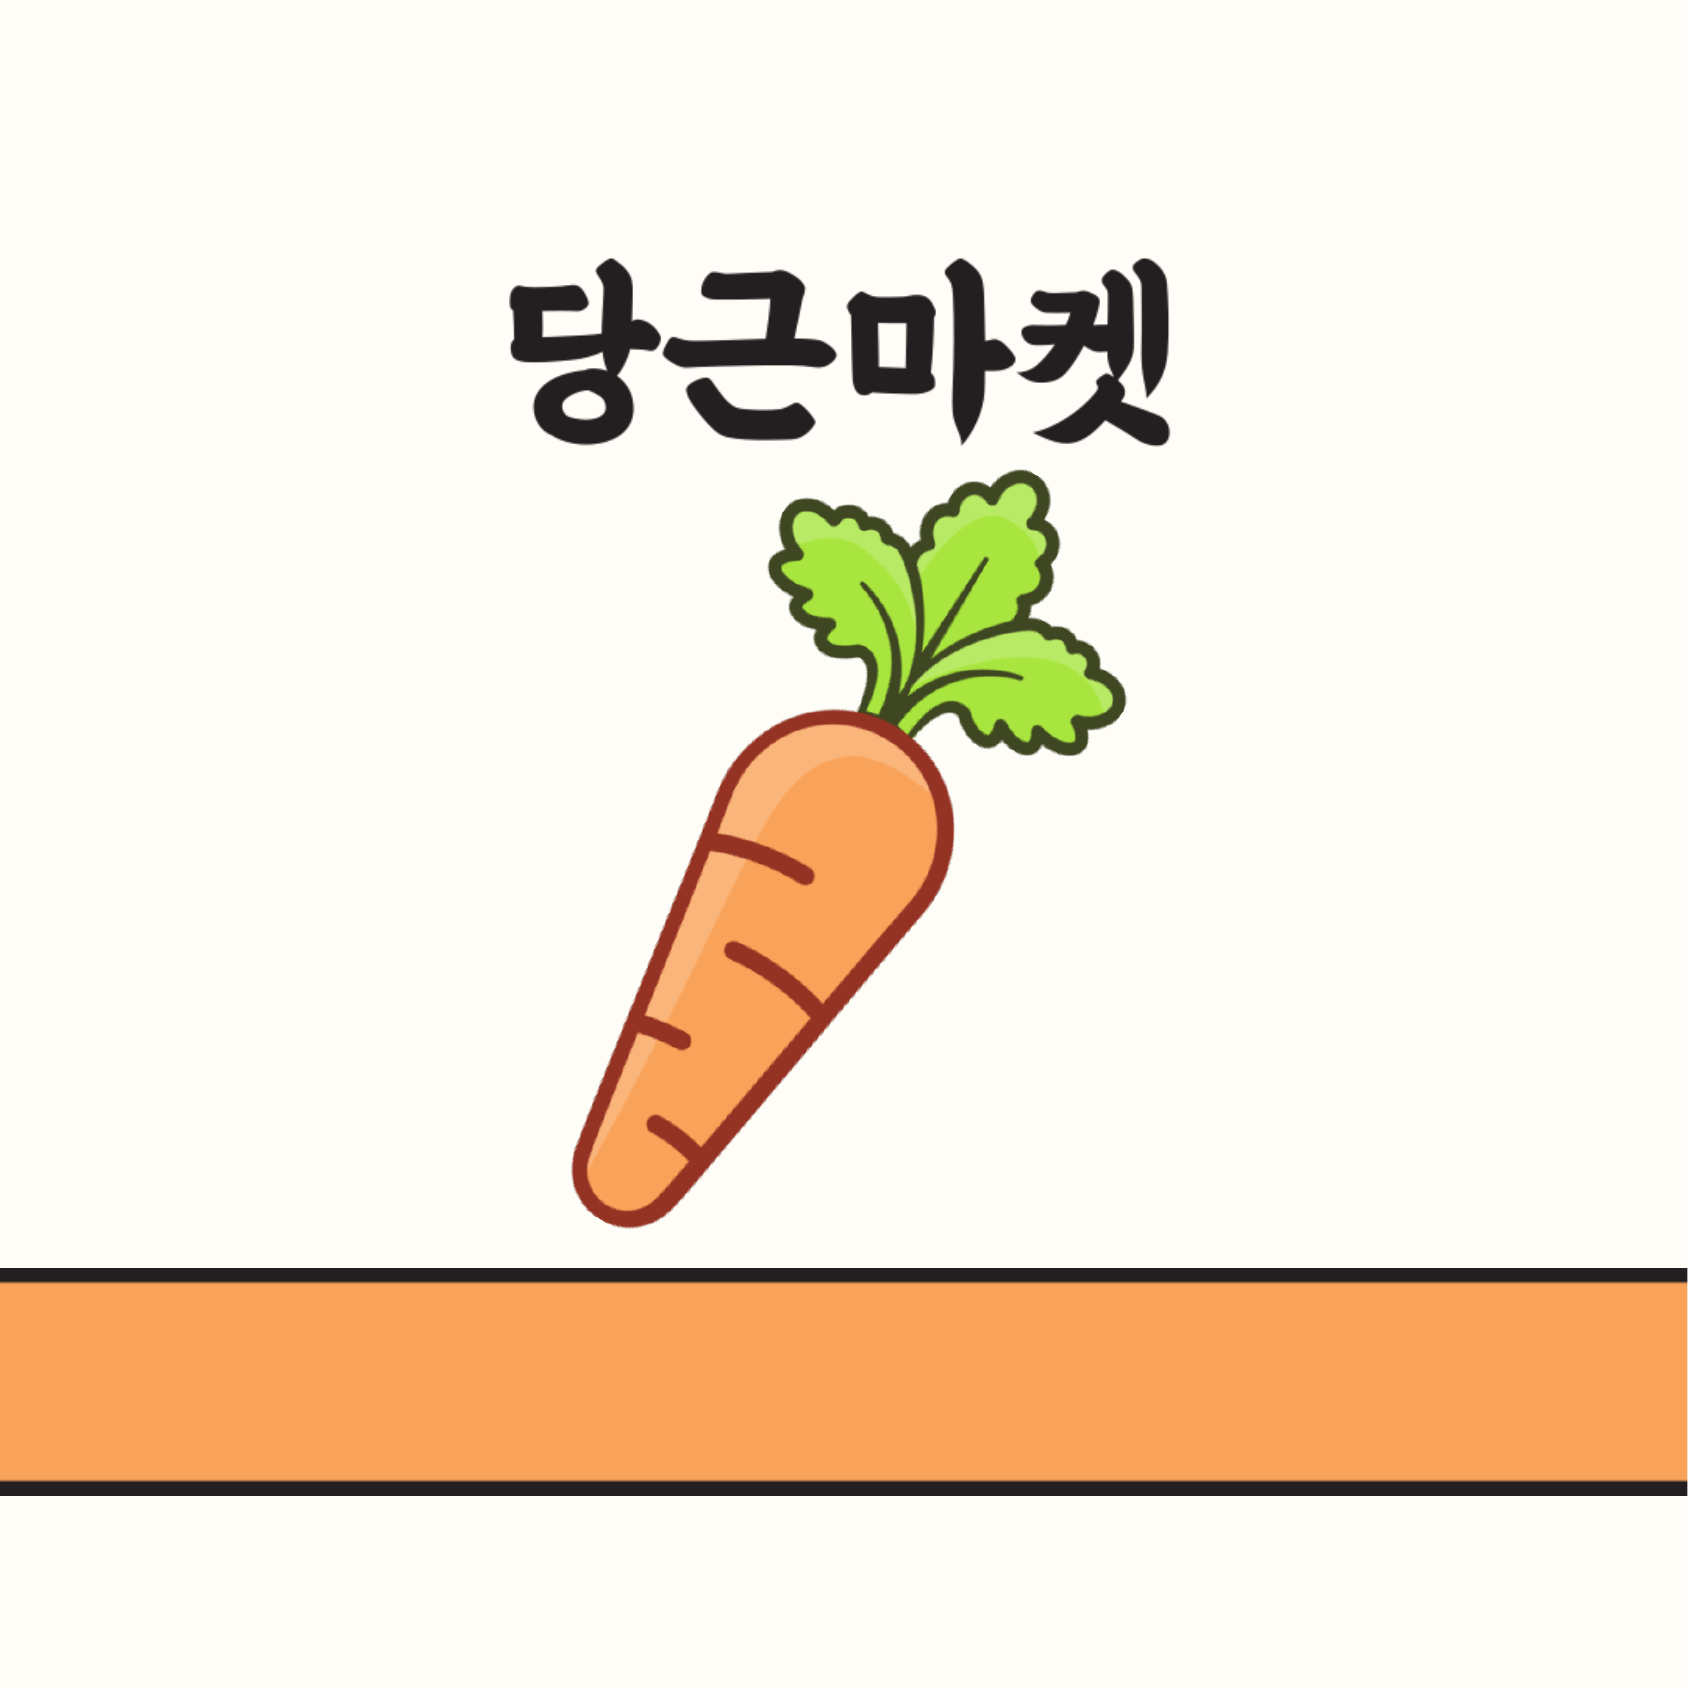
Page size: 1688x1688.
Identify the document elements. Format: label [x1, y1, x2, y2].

text_box [614, 411, 1010, 1276]
text_box [0, 1268, 1688, 1496]
picture [423, 795, 614, 1227]
picture [355, 190, 1279, 897]
